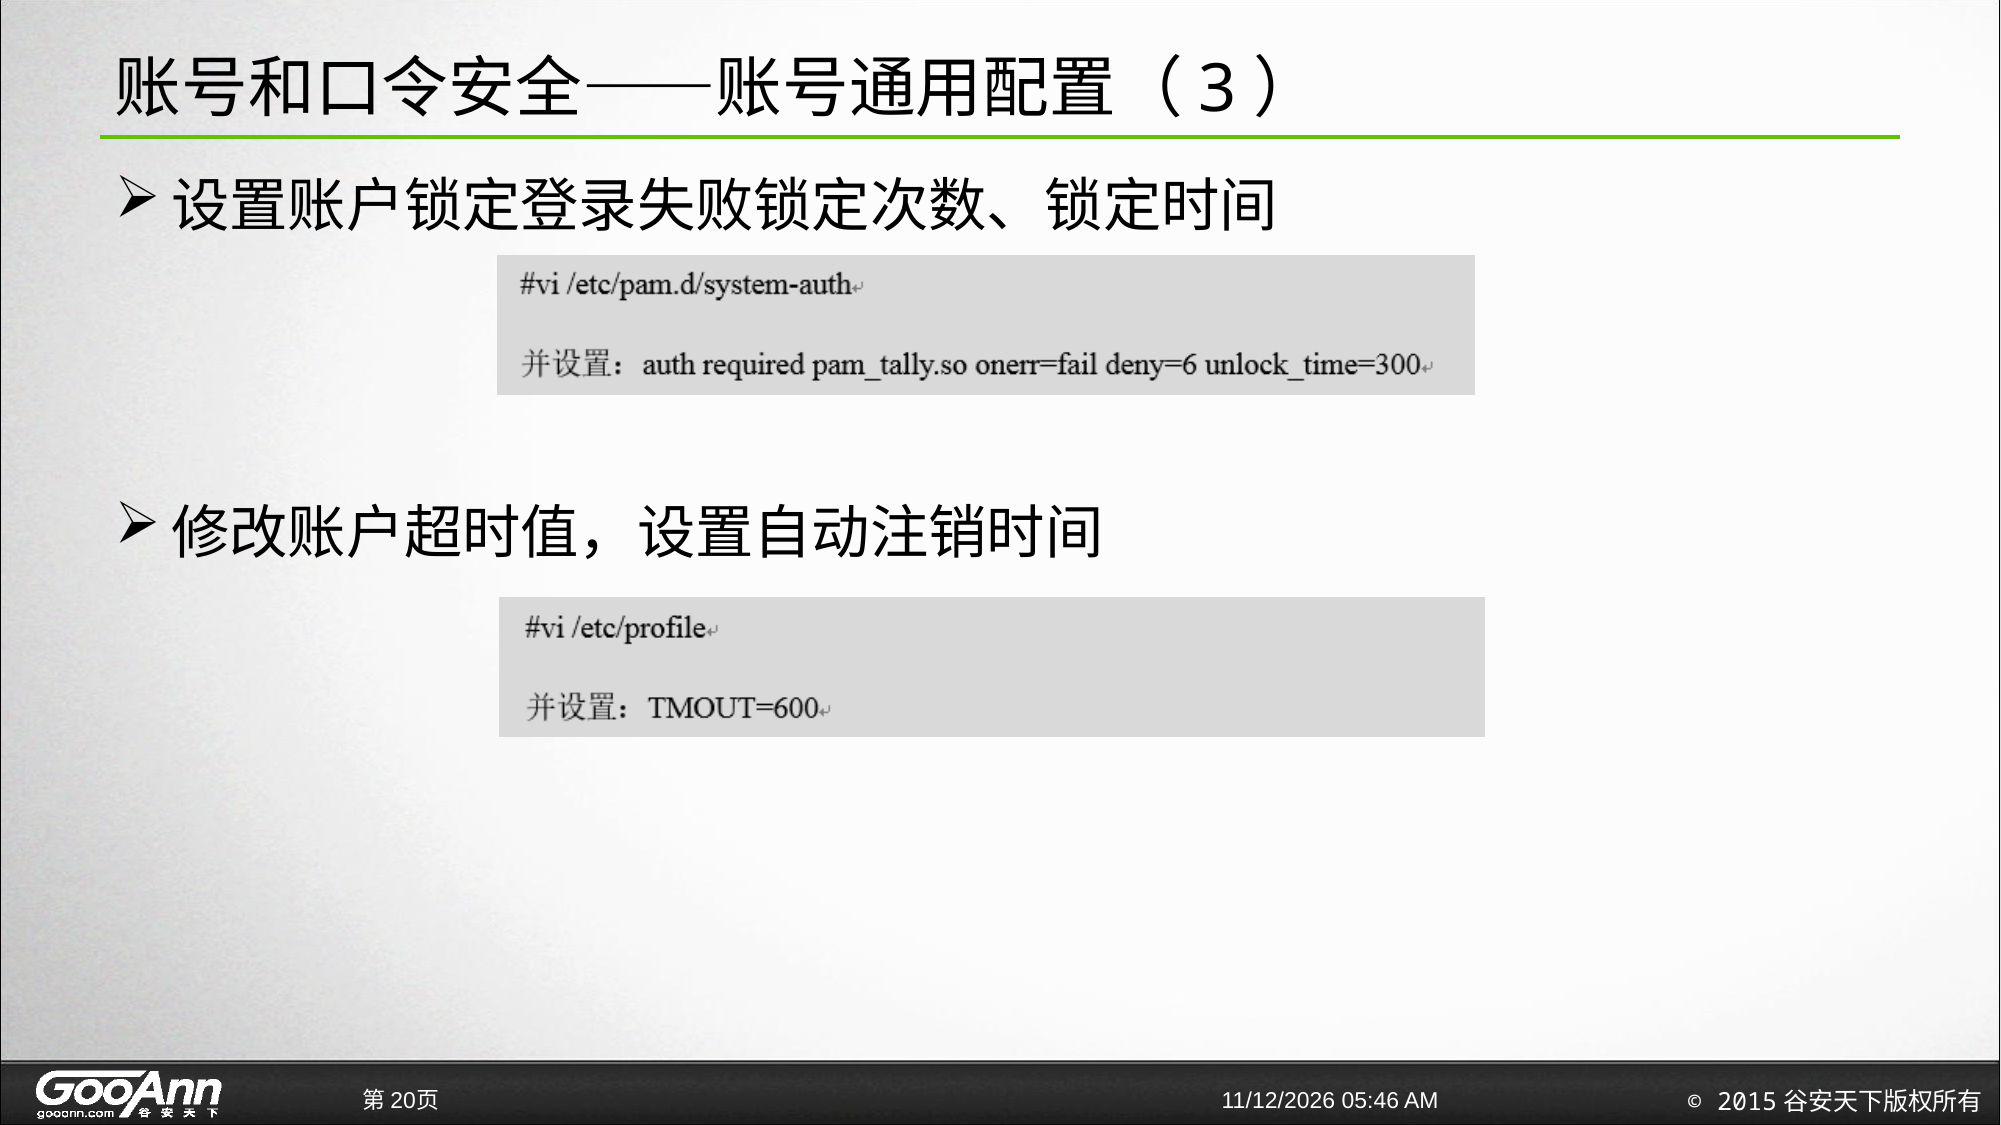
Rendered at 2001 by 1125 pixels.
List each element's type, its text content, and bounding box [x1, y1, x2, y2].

title 账号和口令安全——账号通用配置（3） [99, 45, 1900, 126]
picture [0, 0, 2001, 1125]
list 设置账户锁定登录失败锁定次数、锁定时间 修改账户超时值，设置自动注销时间 [99, 160, 1900, 1005]
